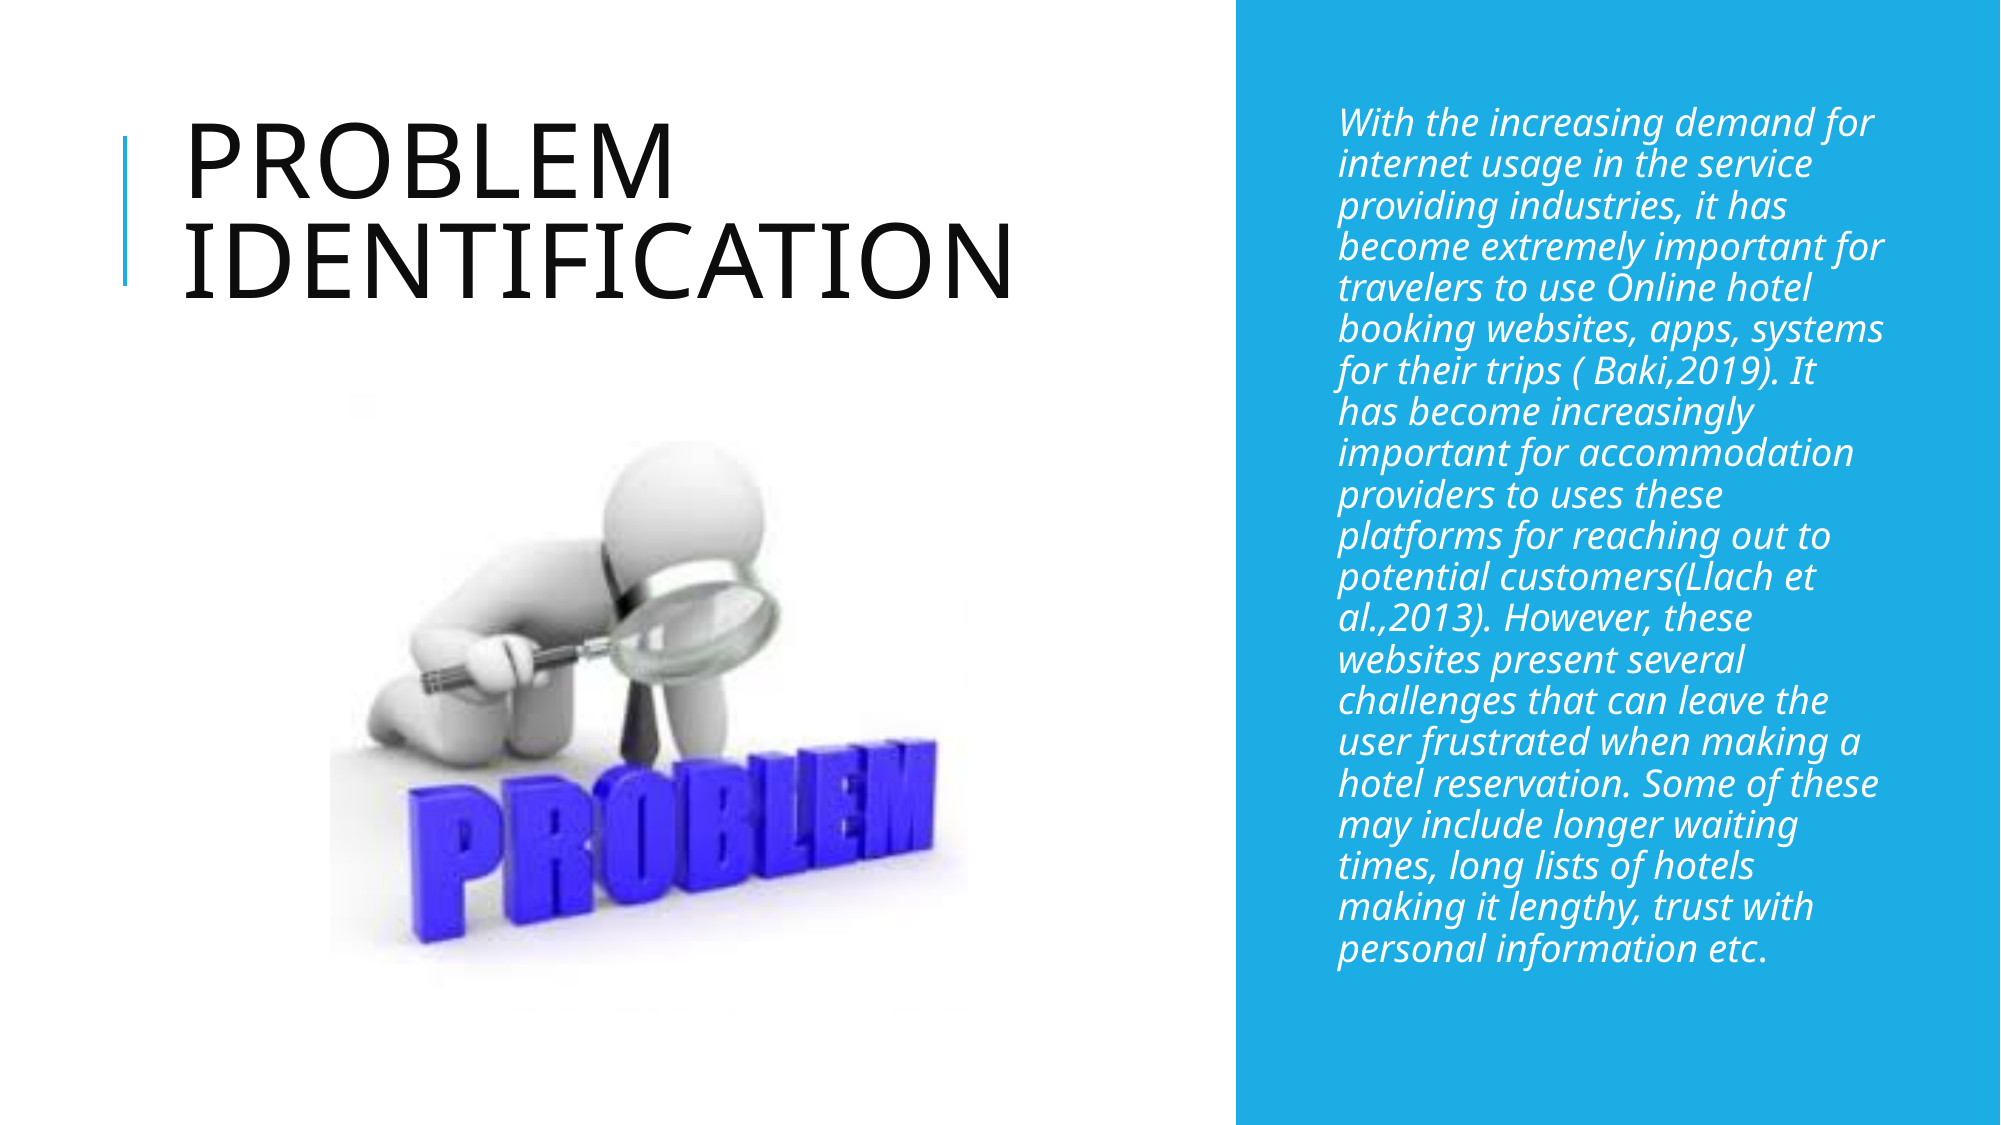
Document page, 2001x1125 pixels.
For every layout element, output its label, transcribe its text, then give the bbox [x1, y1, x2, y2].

text_box [1235, 0, 2000, 1125]
picture [330, 374, 969, 1013]
title Problem identification [168, 96, 1131, 342]
list With the increasing demand for internet usage in the service providing industries, it has become extremely important for travelers to use Online hotel booking websites, apps, systems for their trips ( Baki,2019). It has become increasingly important for accommodation providers to uses these platforms for reaching out to potential customers(Llach et al.,2013). However, these websites present several challenges that can leave the user frustrated when making a hotel reservation. Some of these may include longer waiting times, long lists of hotels making it lengthy, trust with personal information etc. [1315, 96, 1895, 1013]
